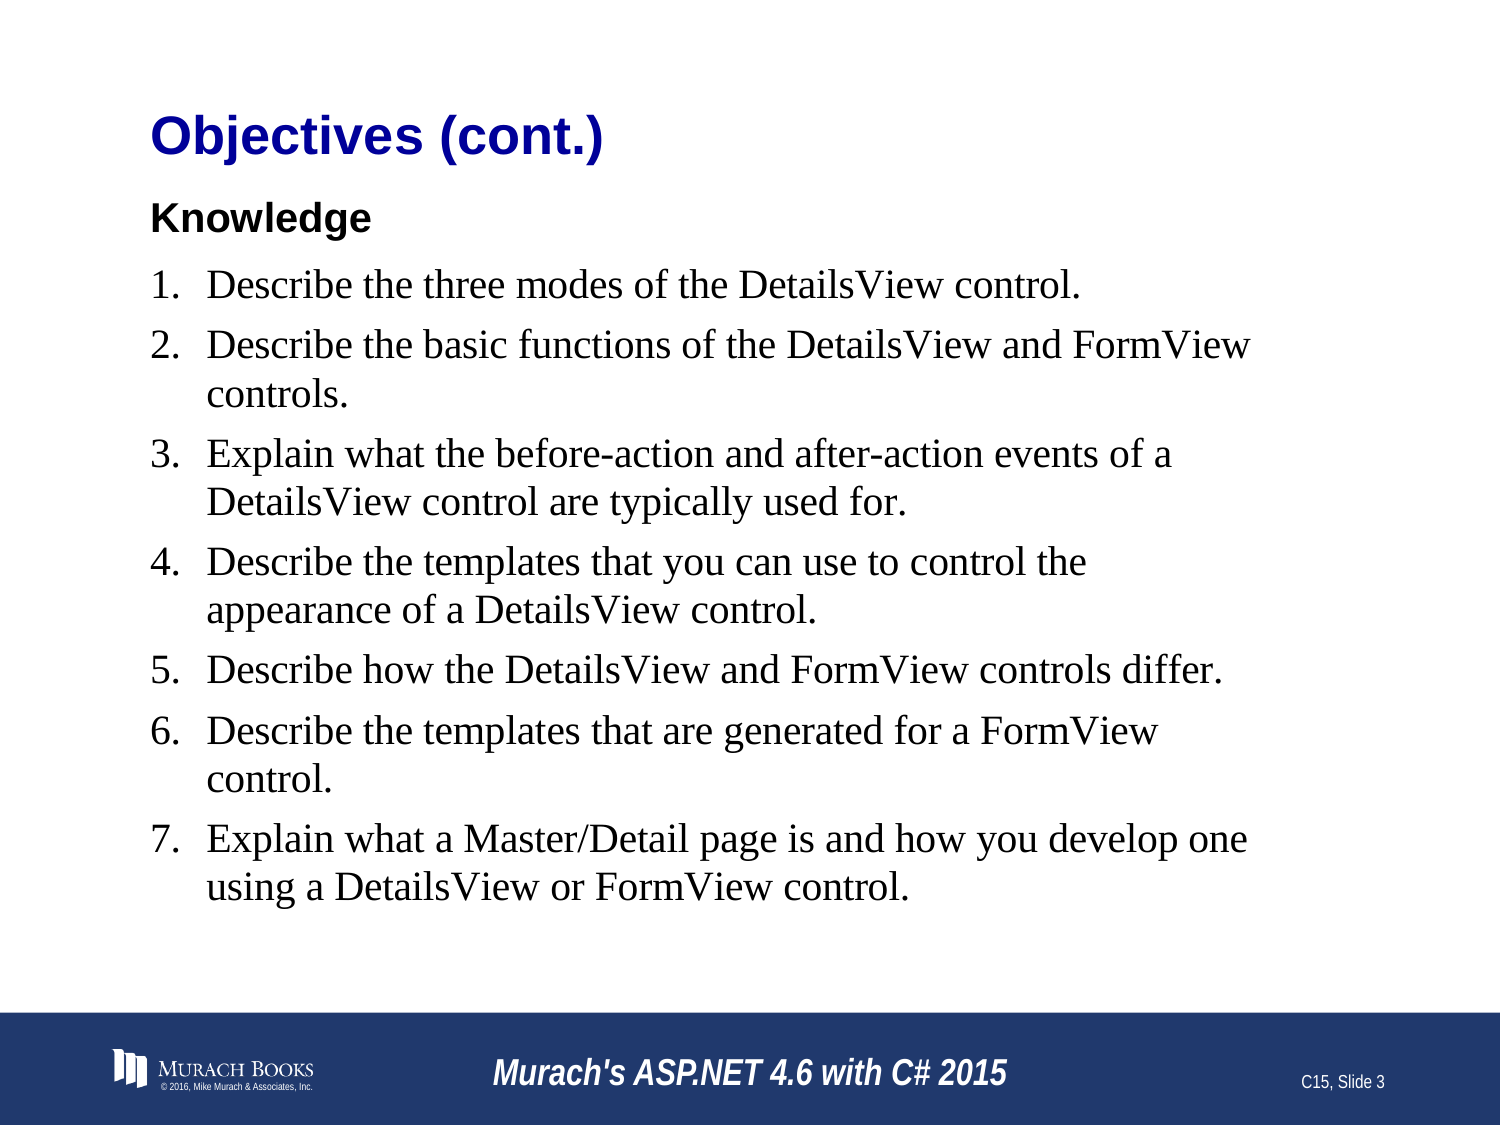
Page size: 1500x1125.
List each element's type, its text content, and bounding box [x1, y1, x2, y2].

slide_number C15, Slide 3 [1087, 1025, 1400, 1100]
title Objectives (cont.) [150, 99, 1350, 166]
footer © 2016, Mike Murach & Associates, Inc. [12, 1025, 463, 1100]
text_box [149, 162, 1276, 925]
slide_number Murach's ASP.NET 4.6 with C# 2015 [463, 1025, 1050, 1100]
